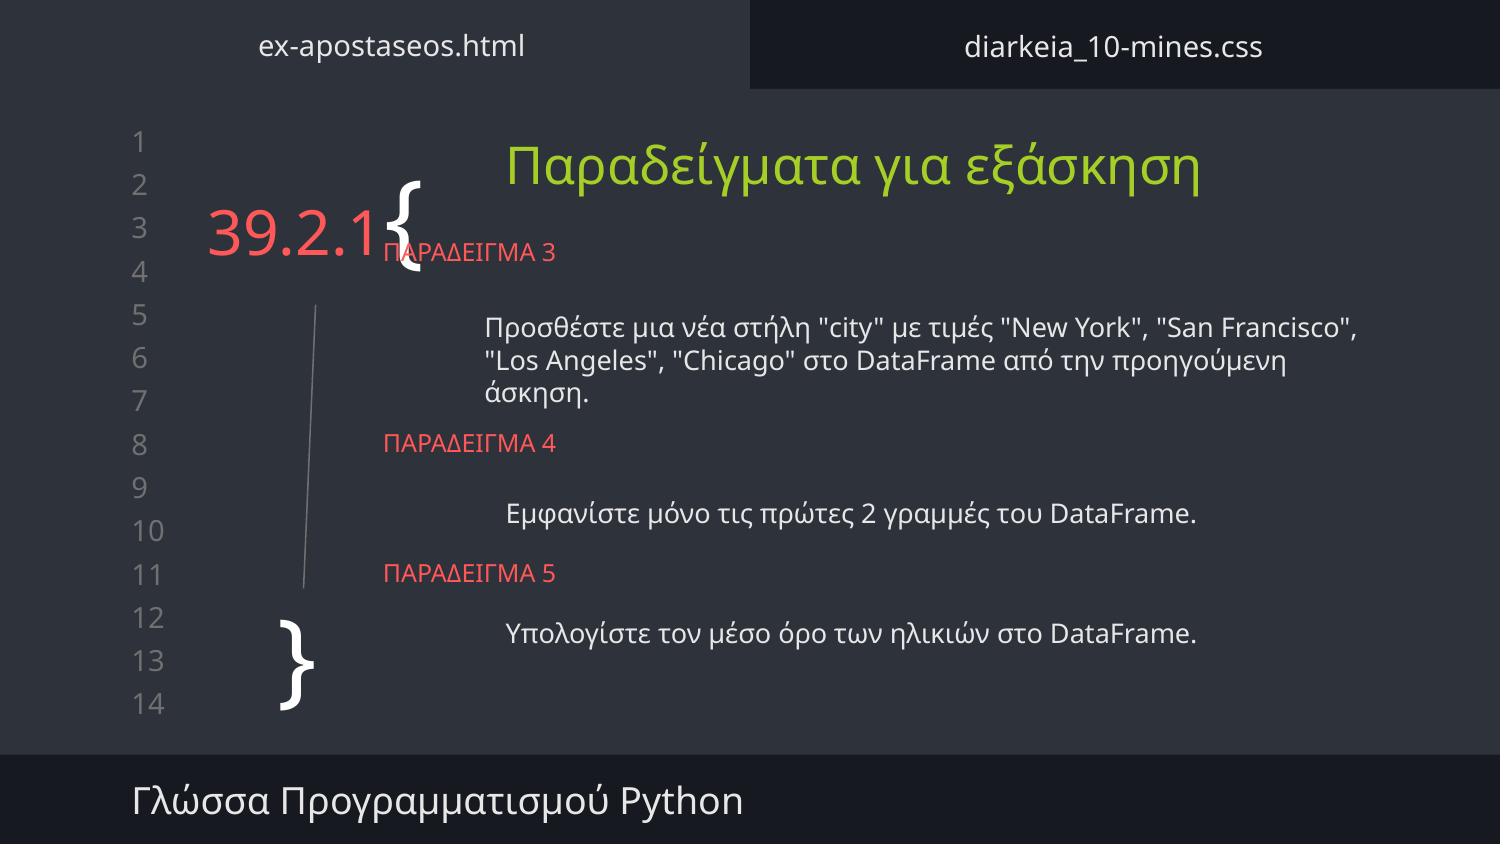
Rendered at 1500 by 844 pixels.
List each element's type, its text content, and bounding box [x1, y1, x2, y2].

subtitle ex-apostaseos.html [16, 15, 767, 74]
title Παραδείγματα για εξάσκηση [490, 119, 1461, 208]
subtitle ΠΑΡΑΔΕΙΓΜΑ 5 [367, 528, 1032, 617]
title 39.2.1{ [161, 123, 470, 305]
subtitle ΠΑΡΑΔΕΙΓΜΑ 4 [367, 398, 1032, 486]
subtitle Υπολογίστε τον μέσο όρο των ηλικιών στο DataFrame. [490, 588, 1399, 677]
subtitle diarkeia_10-mines.css [738, 16, 1489, 75]
subtitle ΠΑΡΑΔΕΙΓΜΑ 3 [367, 207, 1032, 296]
subtitle Προσθέστε μια νέα στήλη "city" με τιμές "New York", "San Francisco", "Los Angeles", "Chicago" στο DataFrame από την προηγούμενη άσκηση. [469, 295, 1378, 424]
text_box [303, 304, 316, 589]
text_box } [262, 588, 346, 717]
subtitle Εμφανίστε μόνο τις πρώτες 2 γραμμές του DataFrame. [490, 468, 1399, 557]
subtitle Γλώσσα Προγραμματισμού Python [116, 770, 915, 829]
